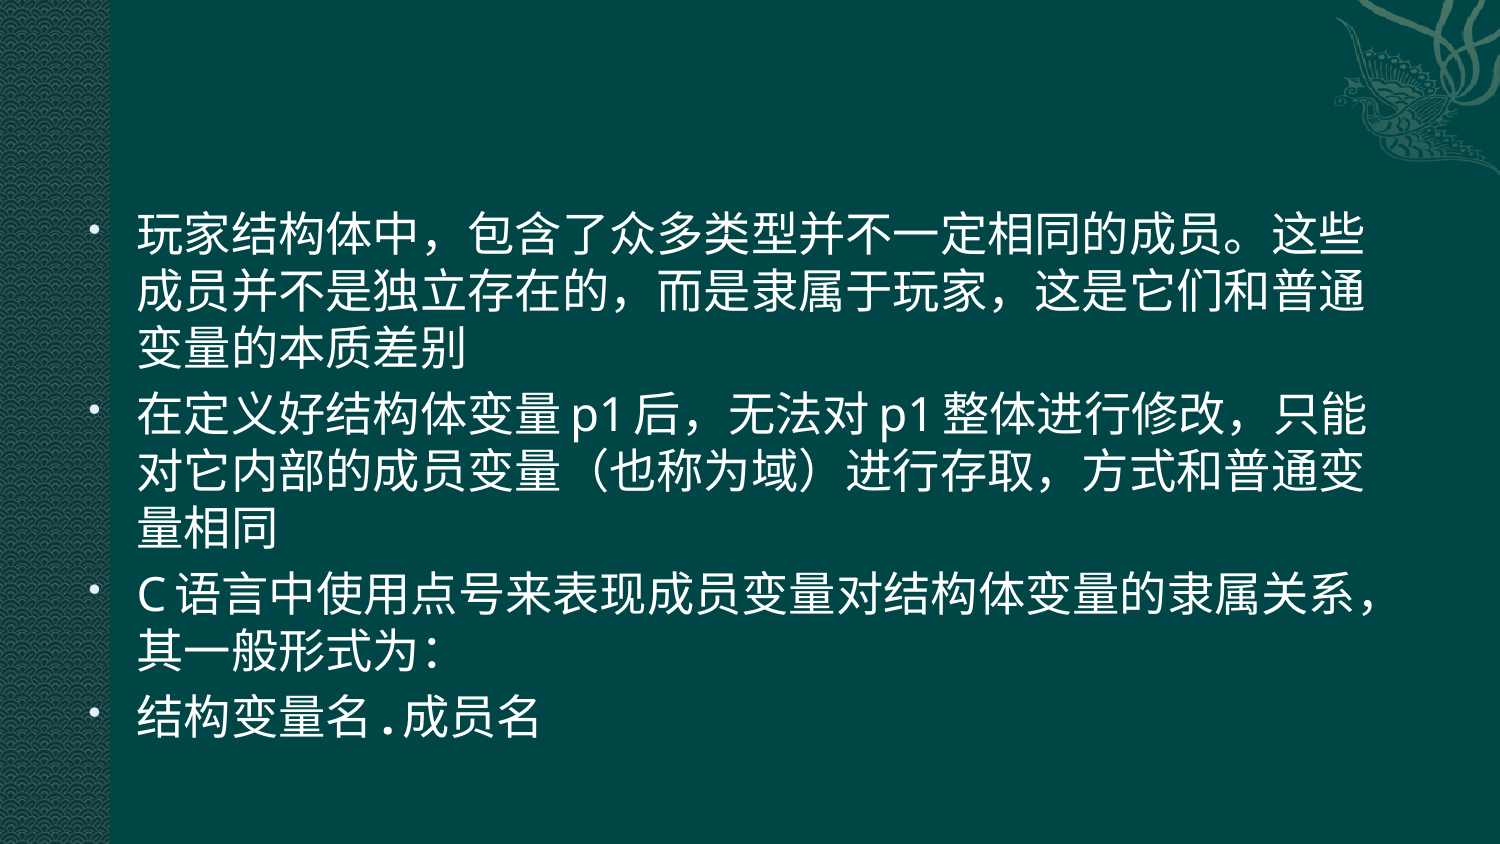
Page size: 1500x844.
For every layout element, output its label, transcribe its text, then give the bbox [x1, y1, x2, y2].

picture [0, 0, 110, 844]
list 玩家结构体中，包含了众多类型并不一定相同的成员。这些成员并不是独立存在的，而是隶属于玩家，这是它们和普通变量的本质差别 在定义好结构体变量p1后，无法对p1整体进行修改，只能对它内部的成员变量（也称为域）进行存取，方式和普通变量相同 C语言中使用点号来表现成员变量对结构体变量的隶属关系，其一般形式为： 结构变量名.成员名 [75, 196, 1425, 754]
